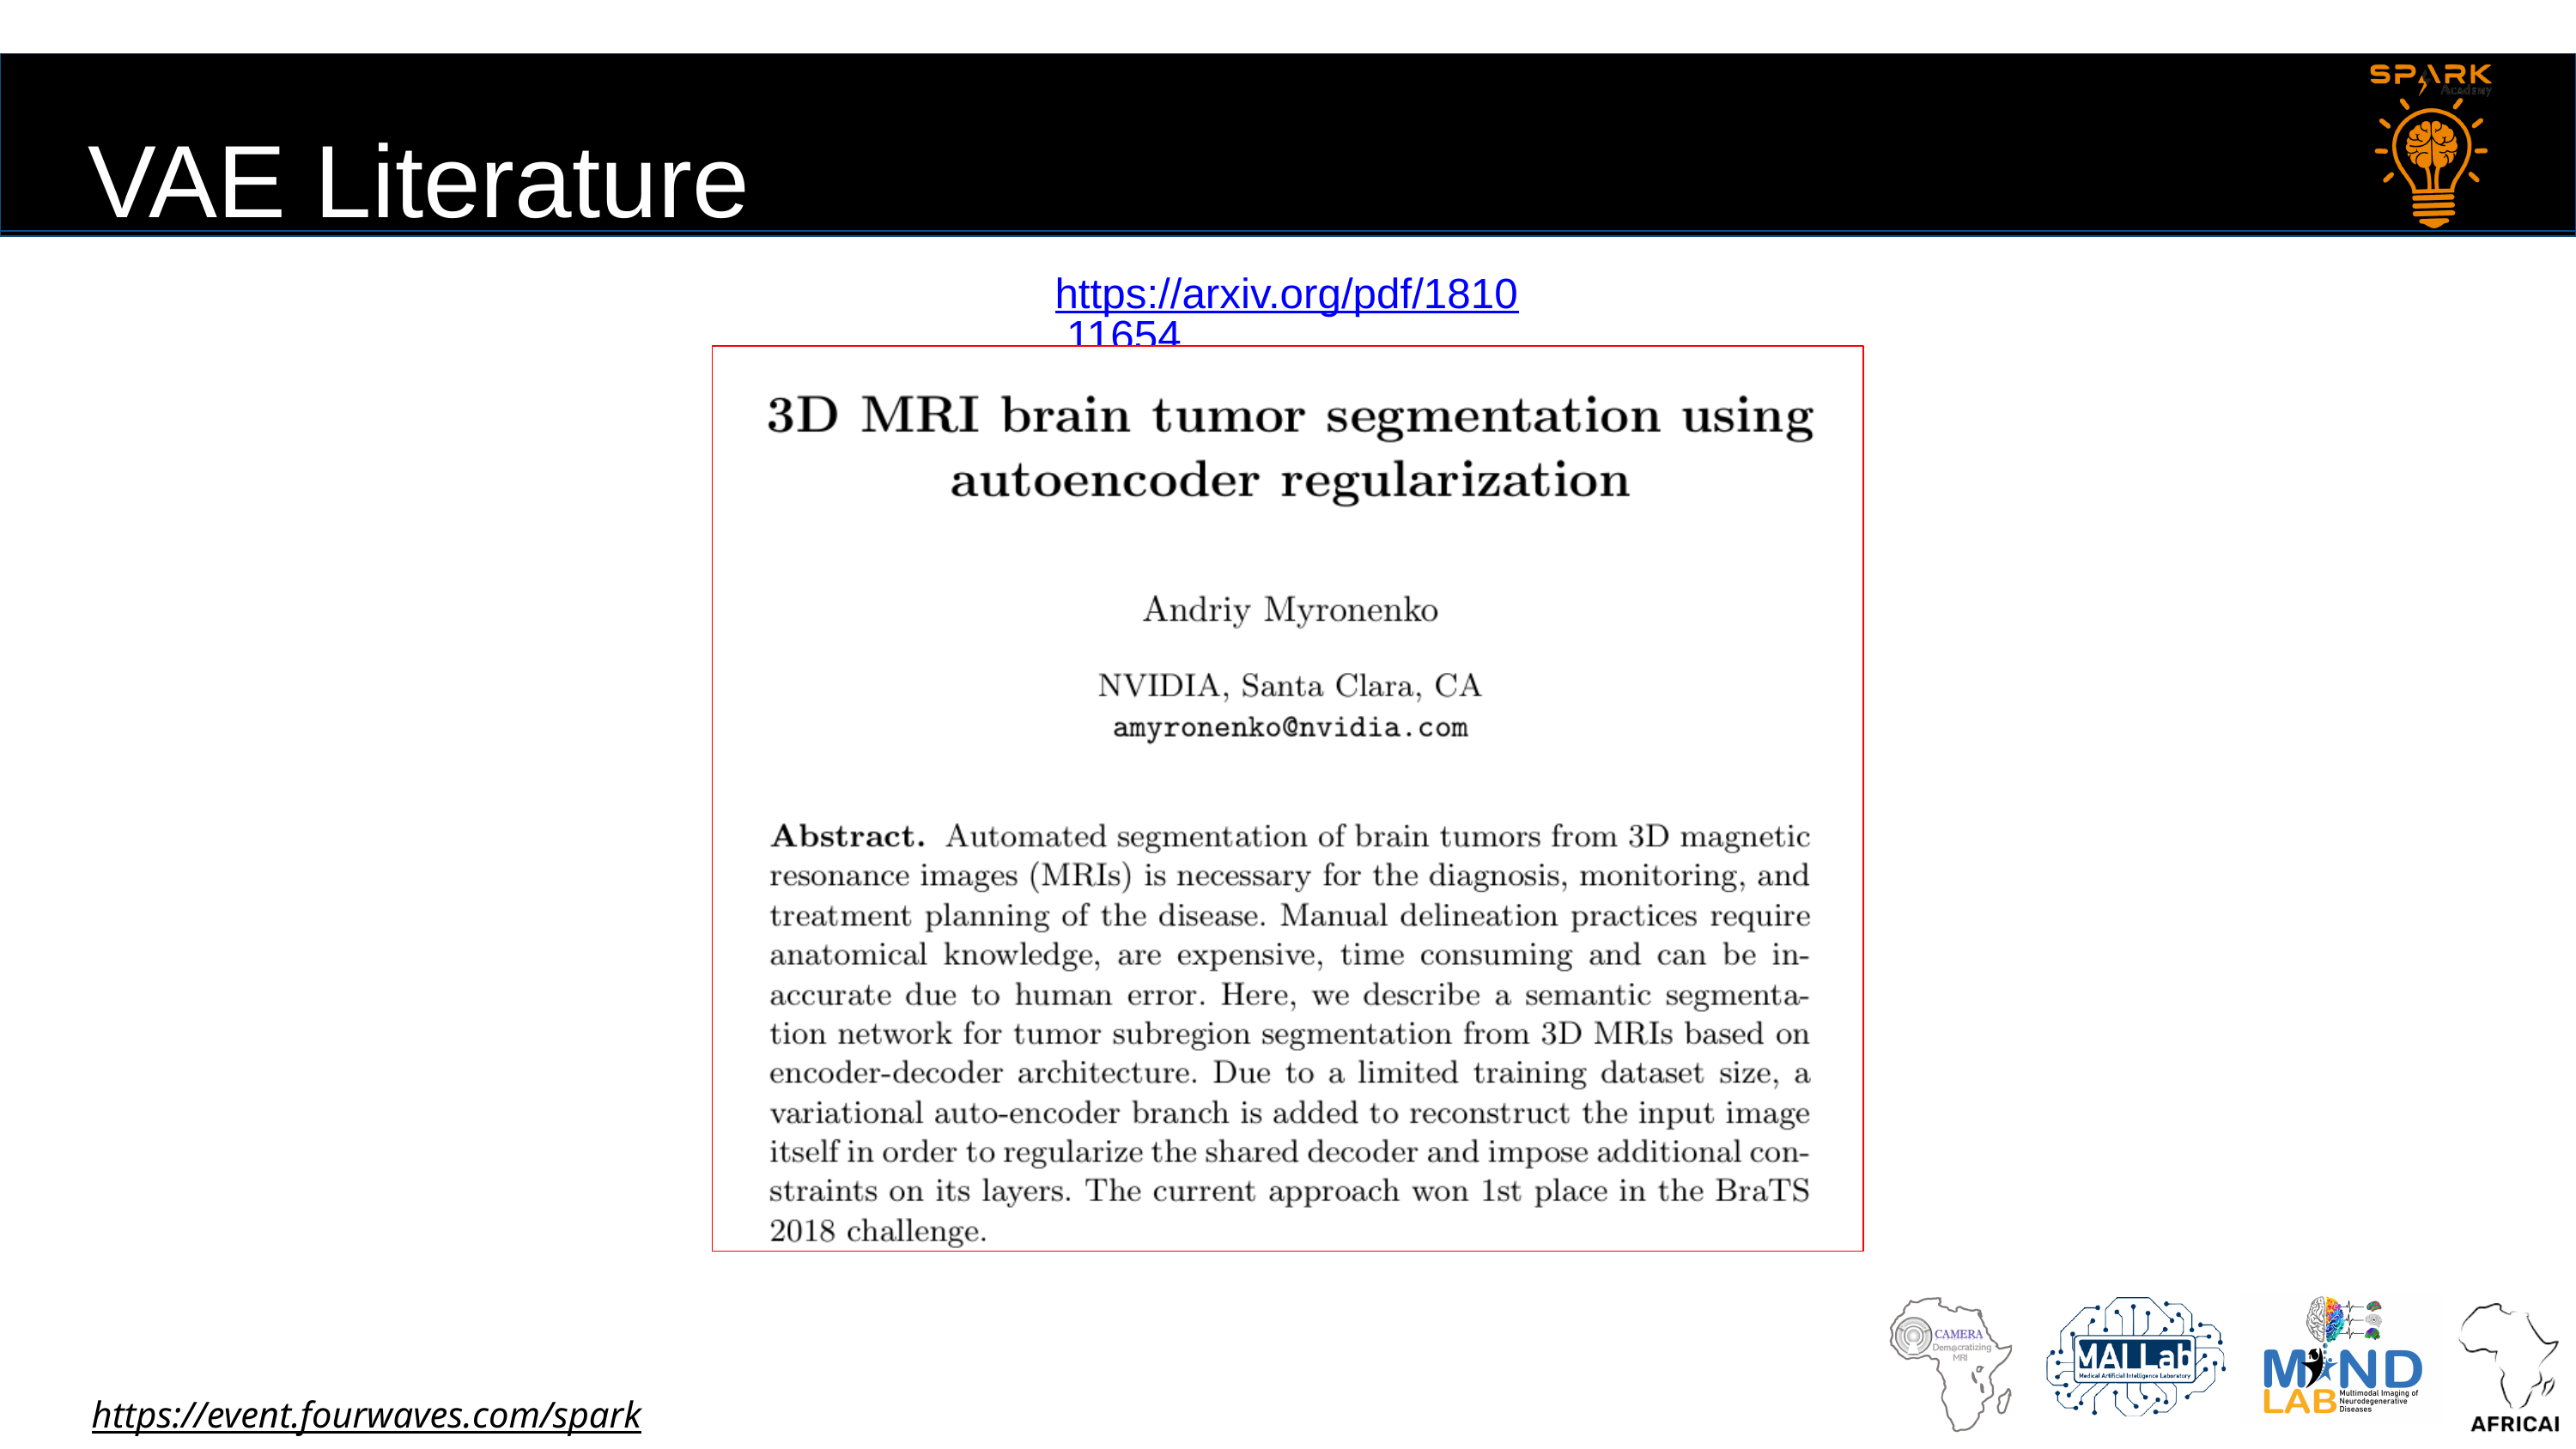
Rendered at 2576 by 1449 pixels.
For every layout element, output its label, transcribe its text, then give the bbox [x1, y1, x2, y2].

text_box https://event.fourwaves.com/spark [48, 1349, 685, 1442]
text_box https://arxiv.org/pdf/1810.11654 [1042, 252, 1534, 330]
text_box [0, 53, 2576, 237]
picture [713, 346, 1863, 1252]
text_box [1888, 1292, 2568, 1433]
